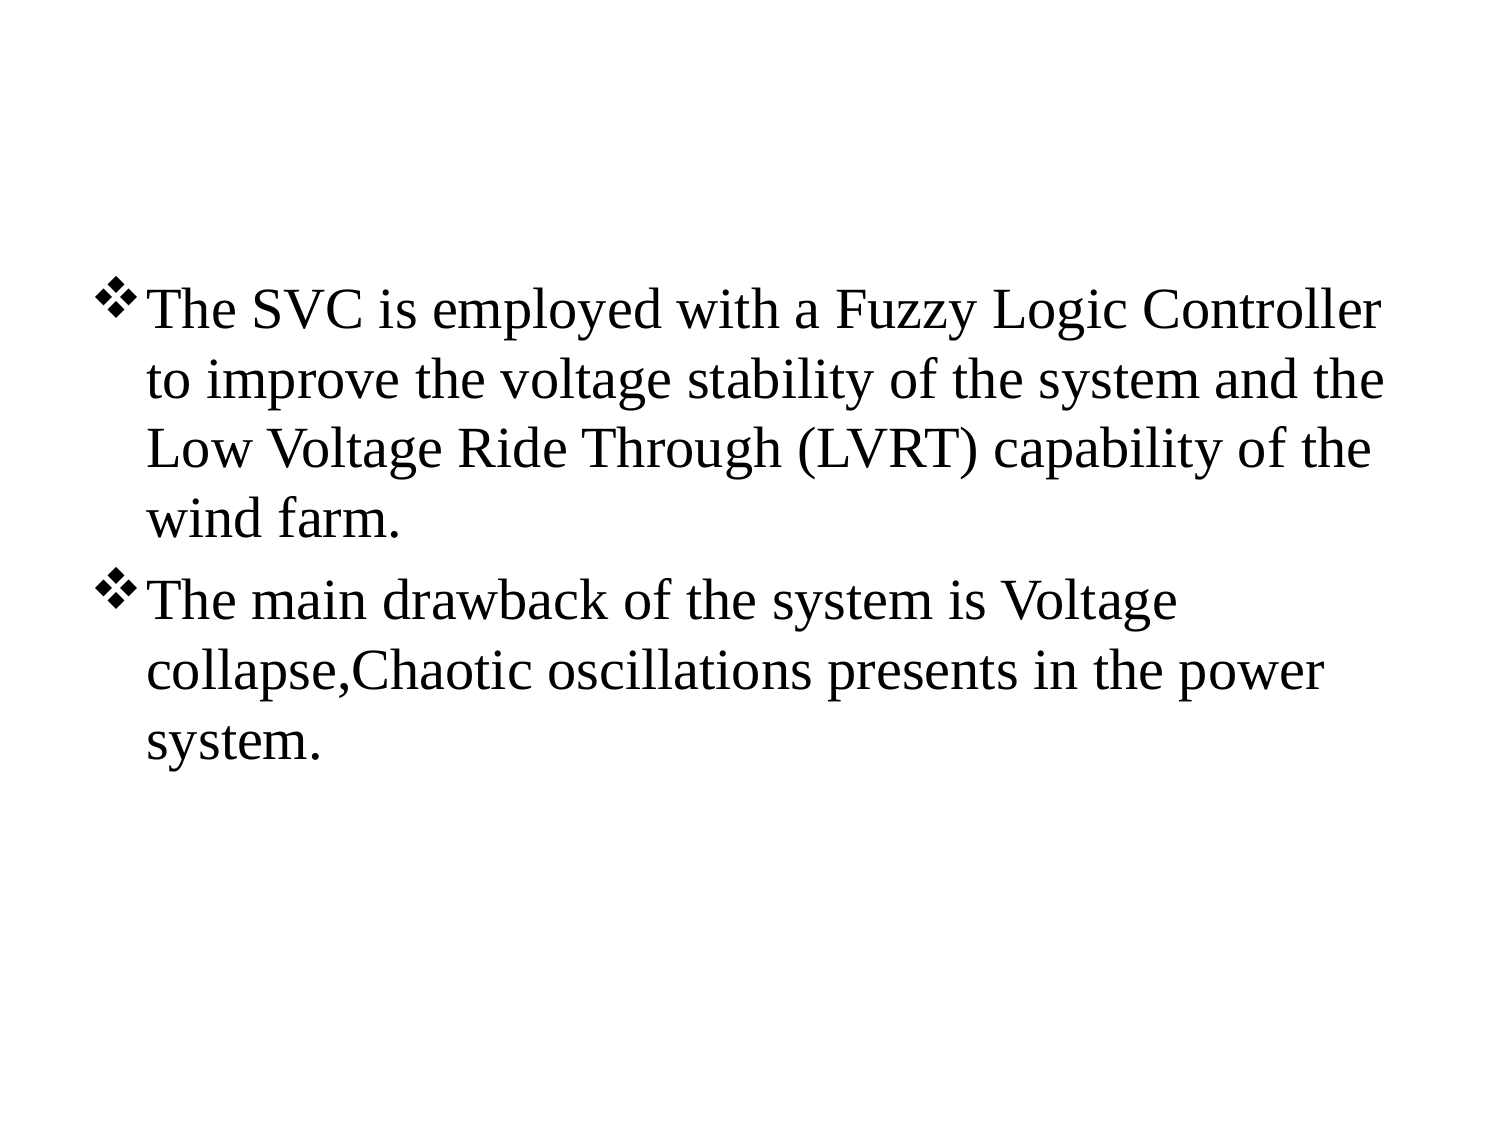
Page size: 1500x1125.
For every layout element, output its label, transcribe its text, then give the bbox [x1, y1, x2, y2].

list The SVC is employed with a Fuzzy Logic Controller to improve the voltage stability of the system and the Low Voltage Ride Through (LVRT) capability of the wind farm. The main drawback of the system is Voltage collapse,Chaotic oscillations presents in the power system. [75, 262, 1425, 1005]
